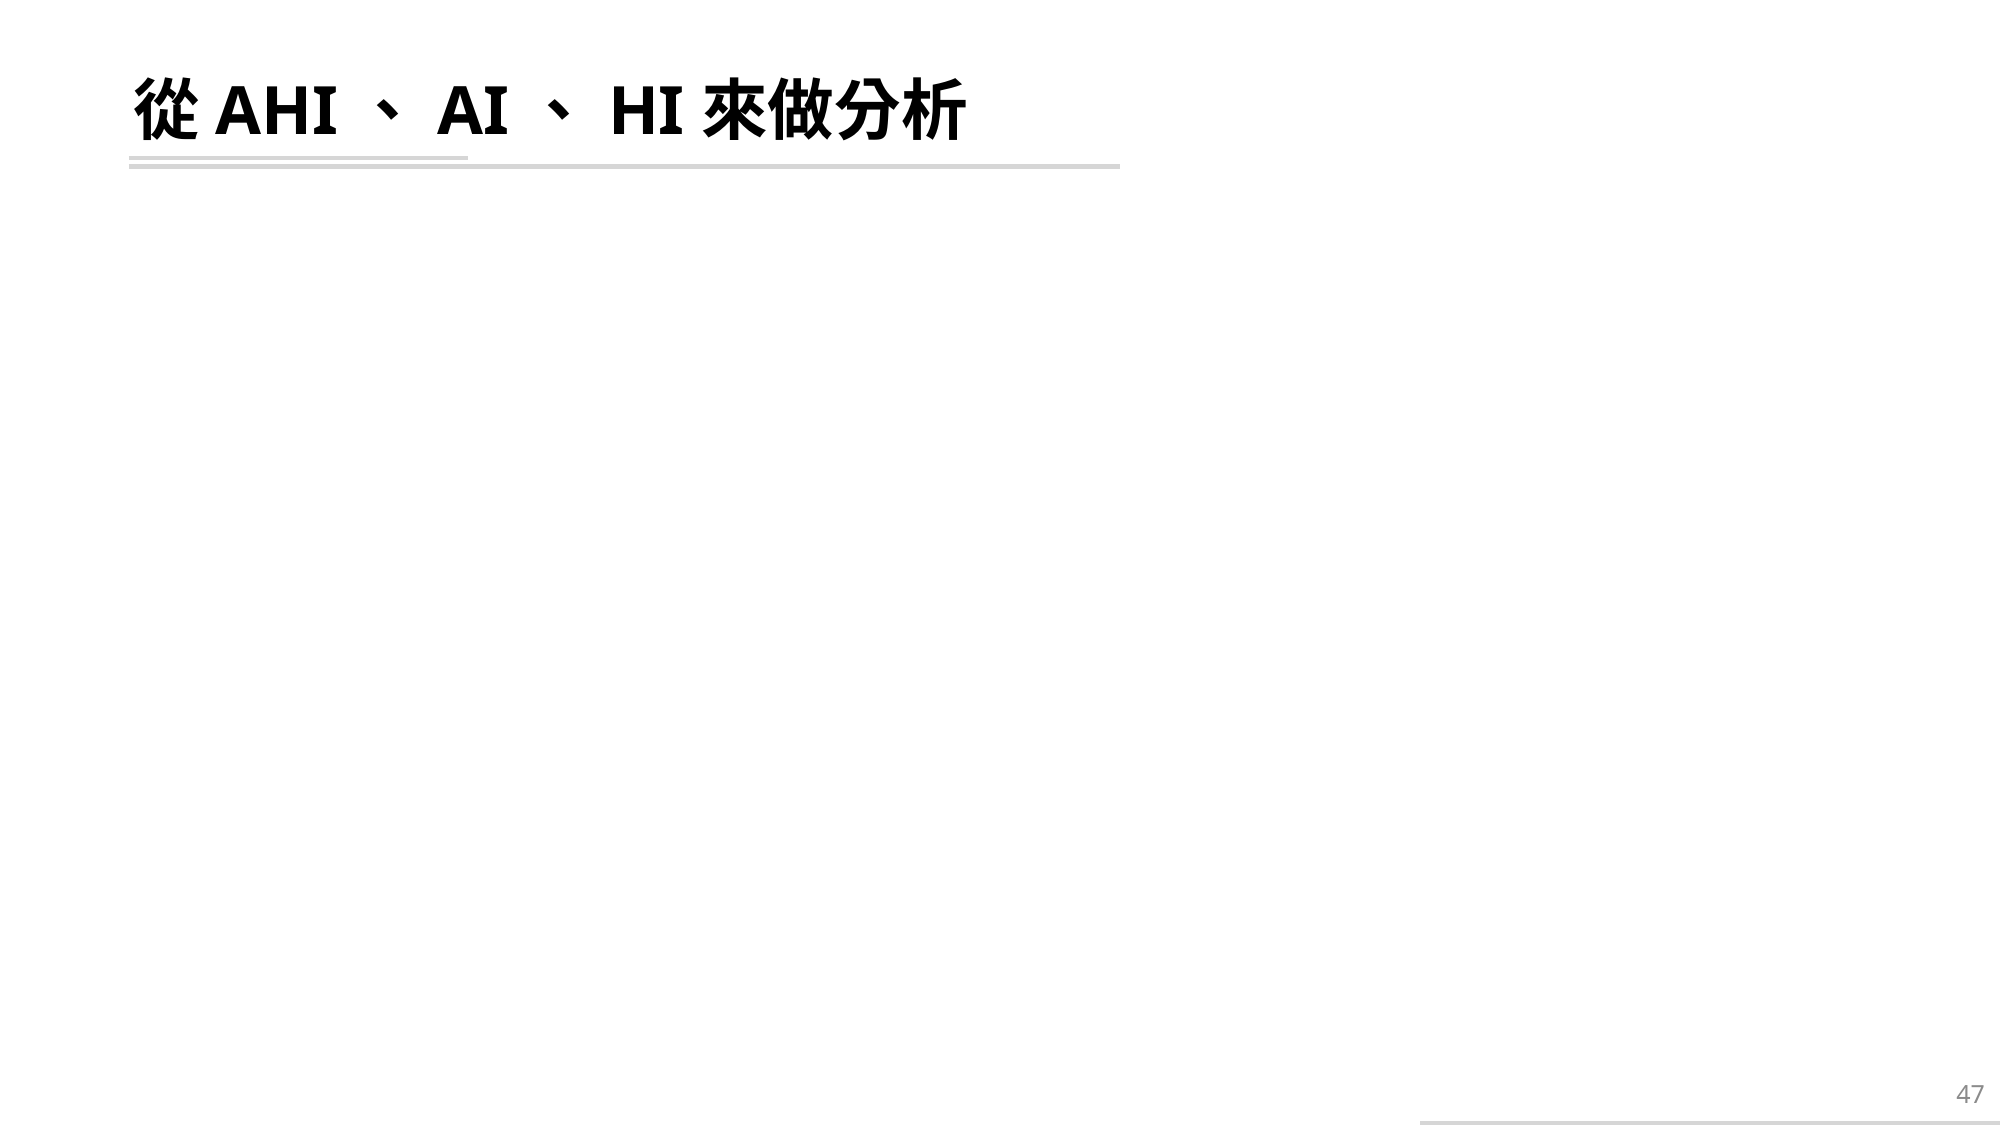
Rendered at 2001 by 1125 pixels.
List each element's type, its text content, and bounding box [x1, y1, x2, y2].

title 從AHI、AI、HI來做分析 [118, 59, 1863, 167]
slide_number 47 [1896, 1066, 2000, 1125]
